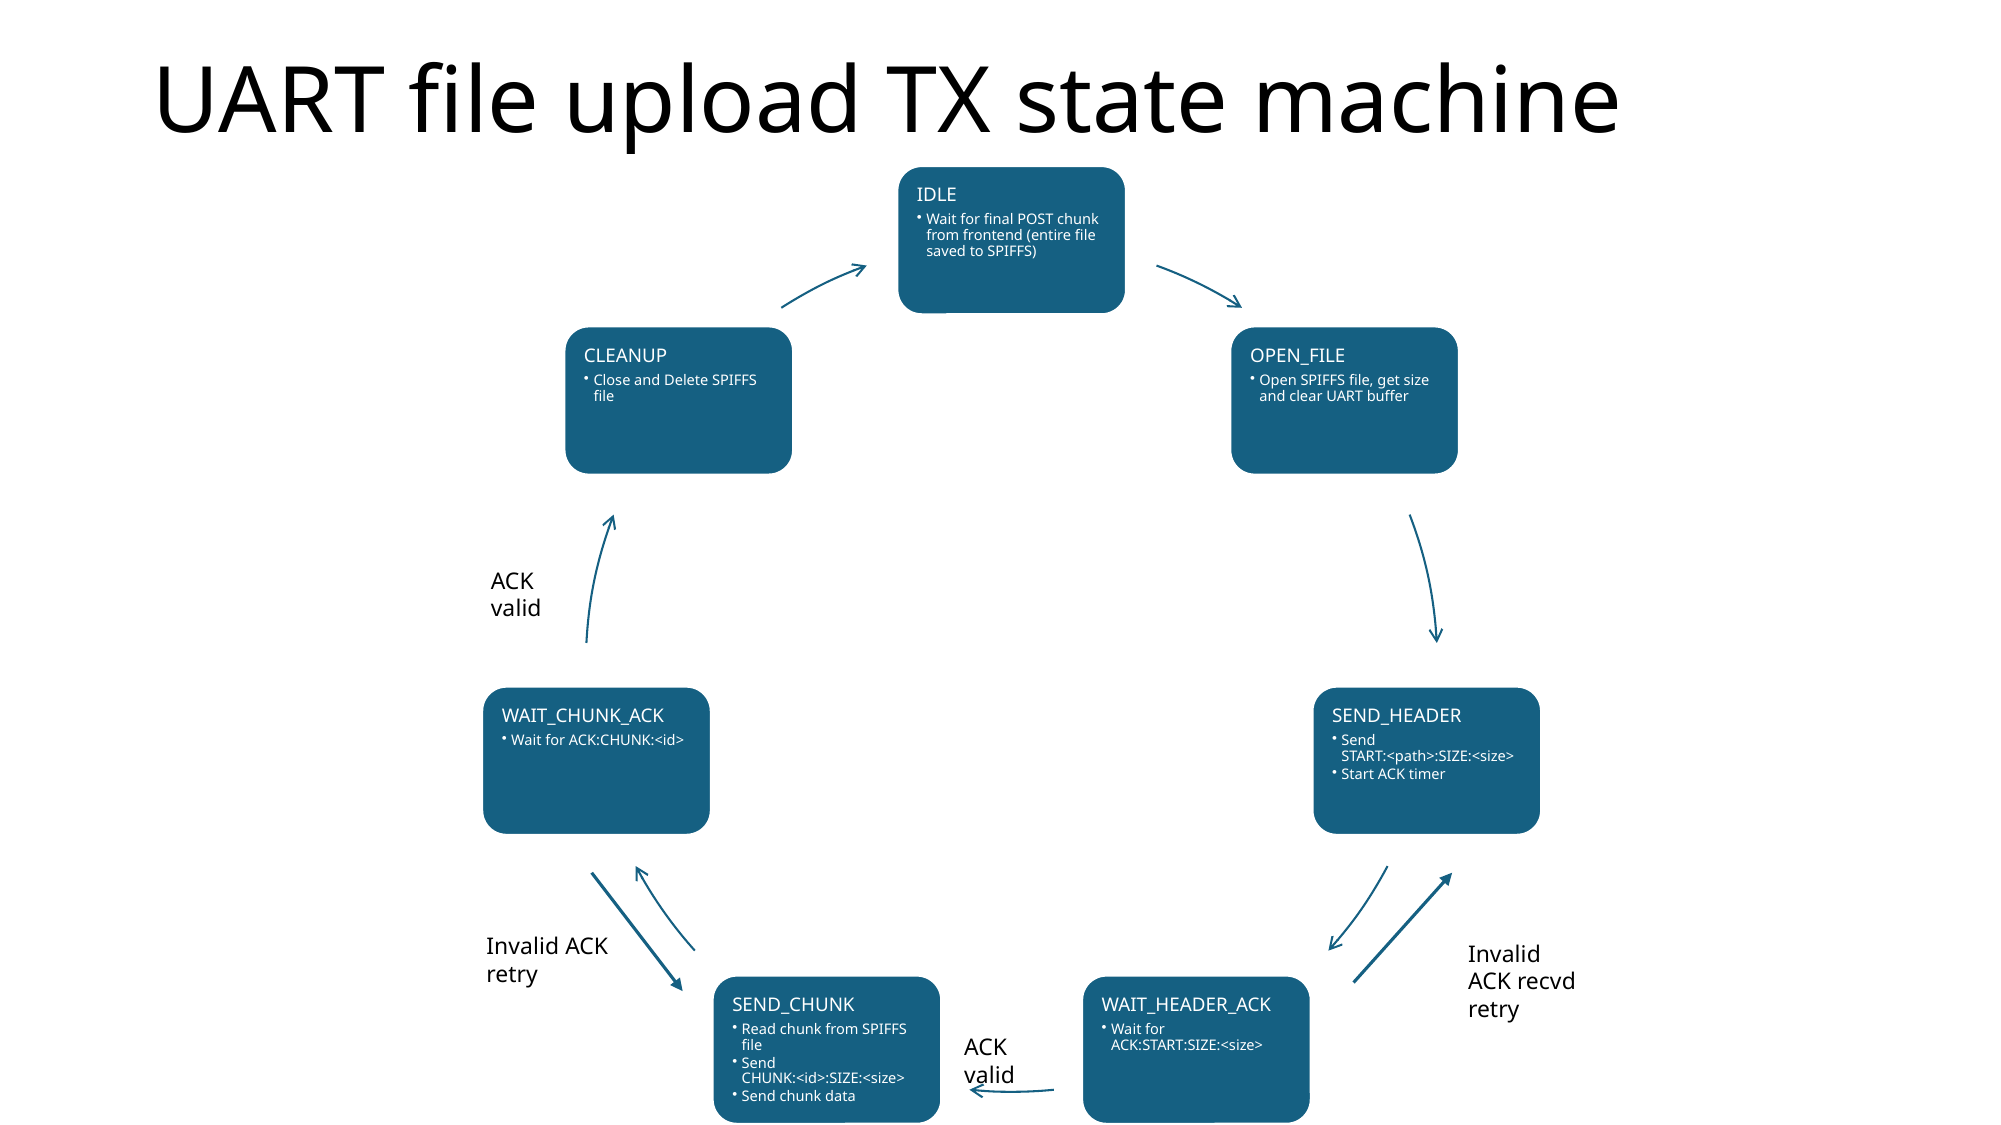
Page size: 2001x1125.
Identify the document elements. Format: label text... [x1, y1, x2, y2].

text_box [591, 872, 684, 992]
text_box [1353, 872, 1453, 984]
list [0, 164, 2000, 1125]
title UART file upload TX state machine [137, 0, 1863, 164]
